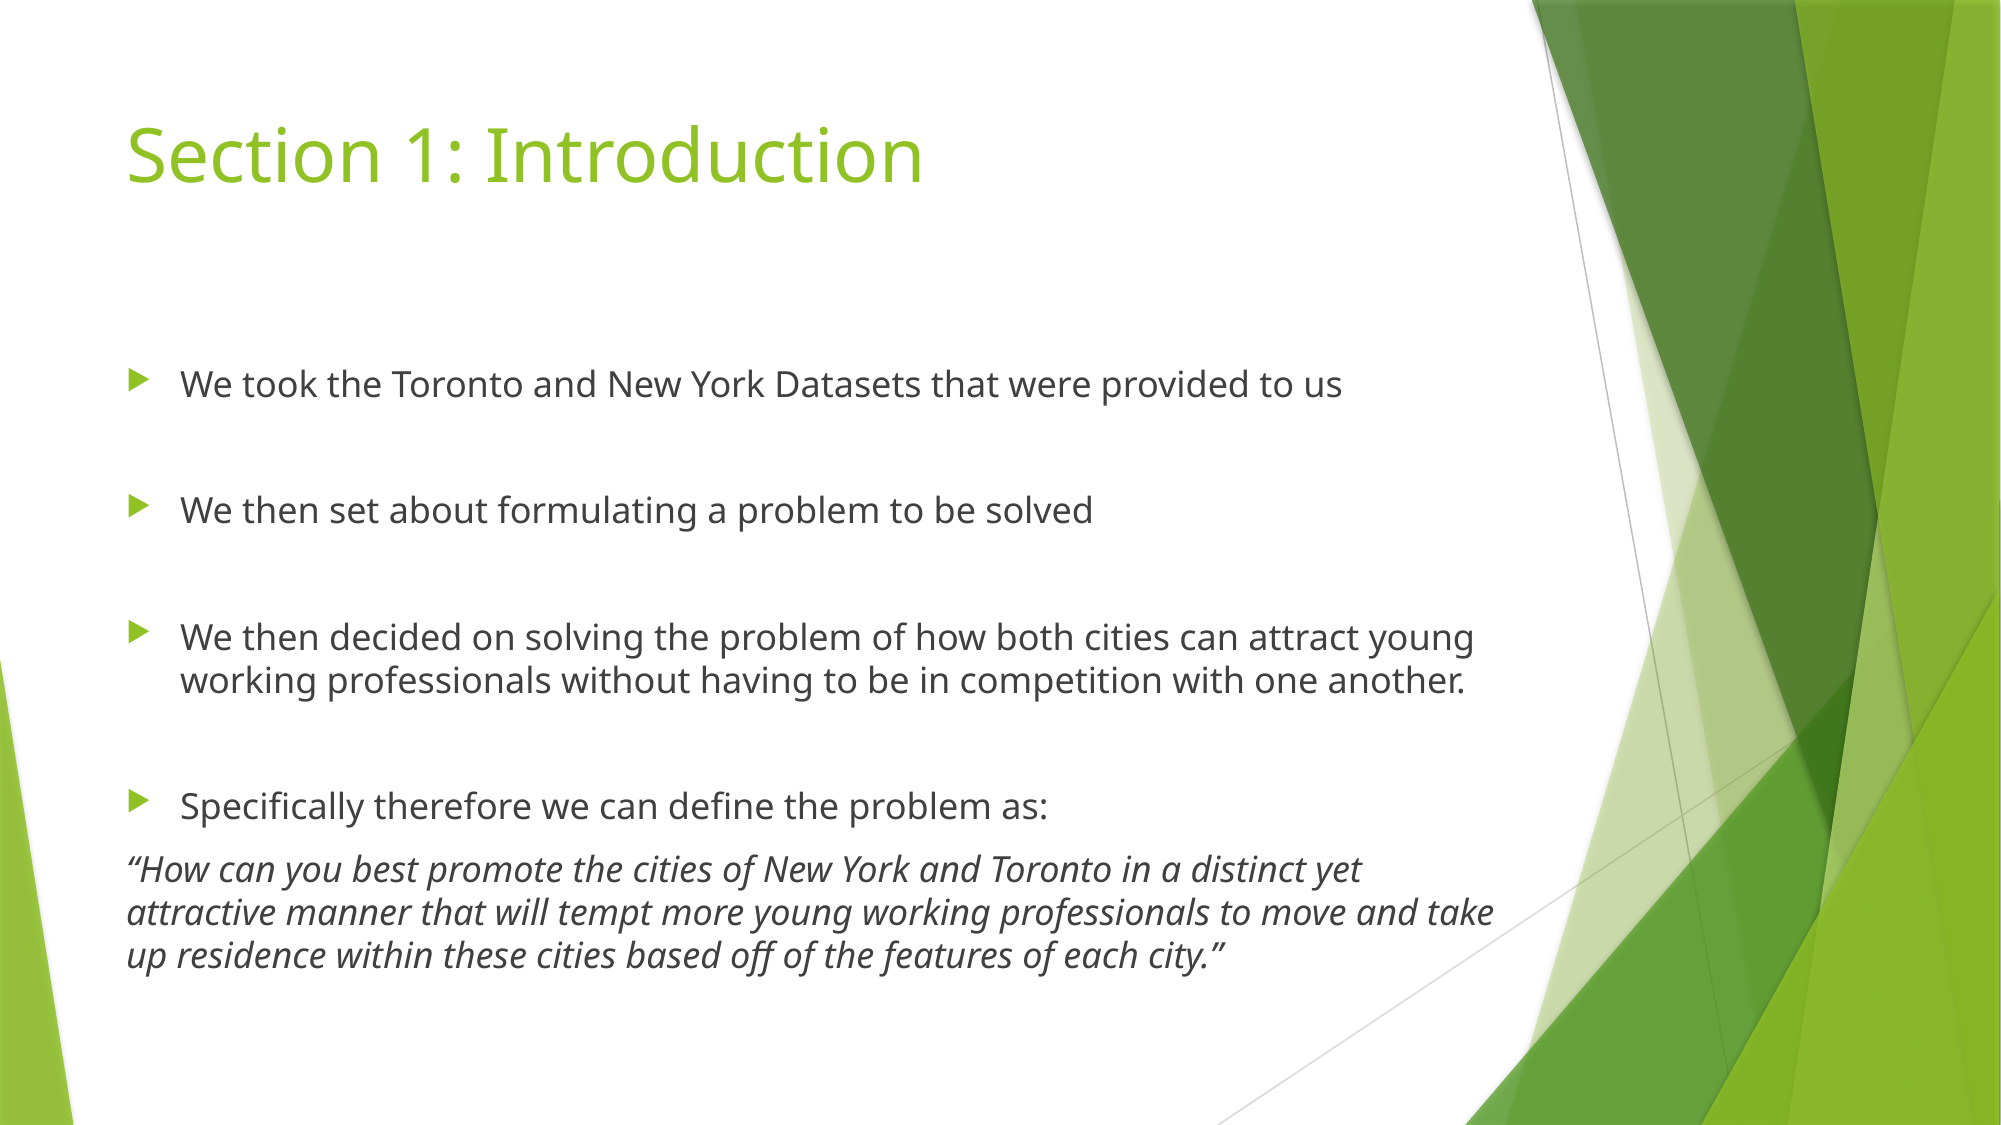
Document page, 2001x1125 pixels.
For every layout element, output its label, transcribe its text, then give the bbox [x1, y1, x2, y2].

list We took the Toronto and New York Datasets that were provided to us We then set about formulating a problem to be solved We then decided on solving the problem of how both cities can attract young working professionals without having to be in competition with one another. Specifically therefore we can define the problem as: “How can you best promote the cities of New York and Toronto in a distinct yet attractive manner that will tempt more young working professionals to move and take up residence within these cities based off of the features of each city.” [111, 354, 1522, 992]
title Section 1: Introduction [111, 99, 1522, 317]
